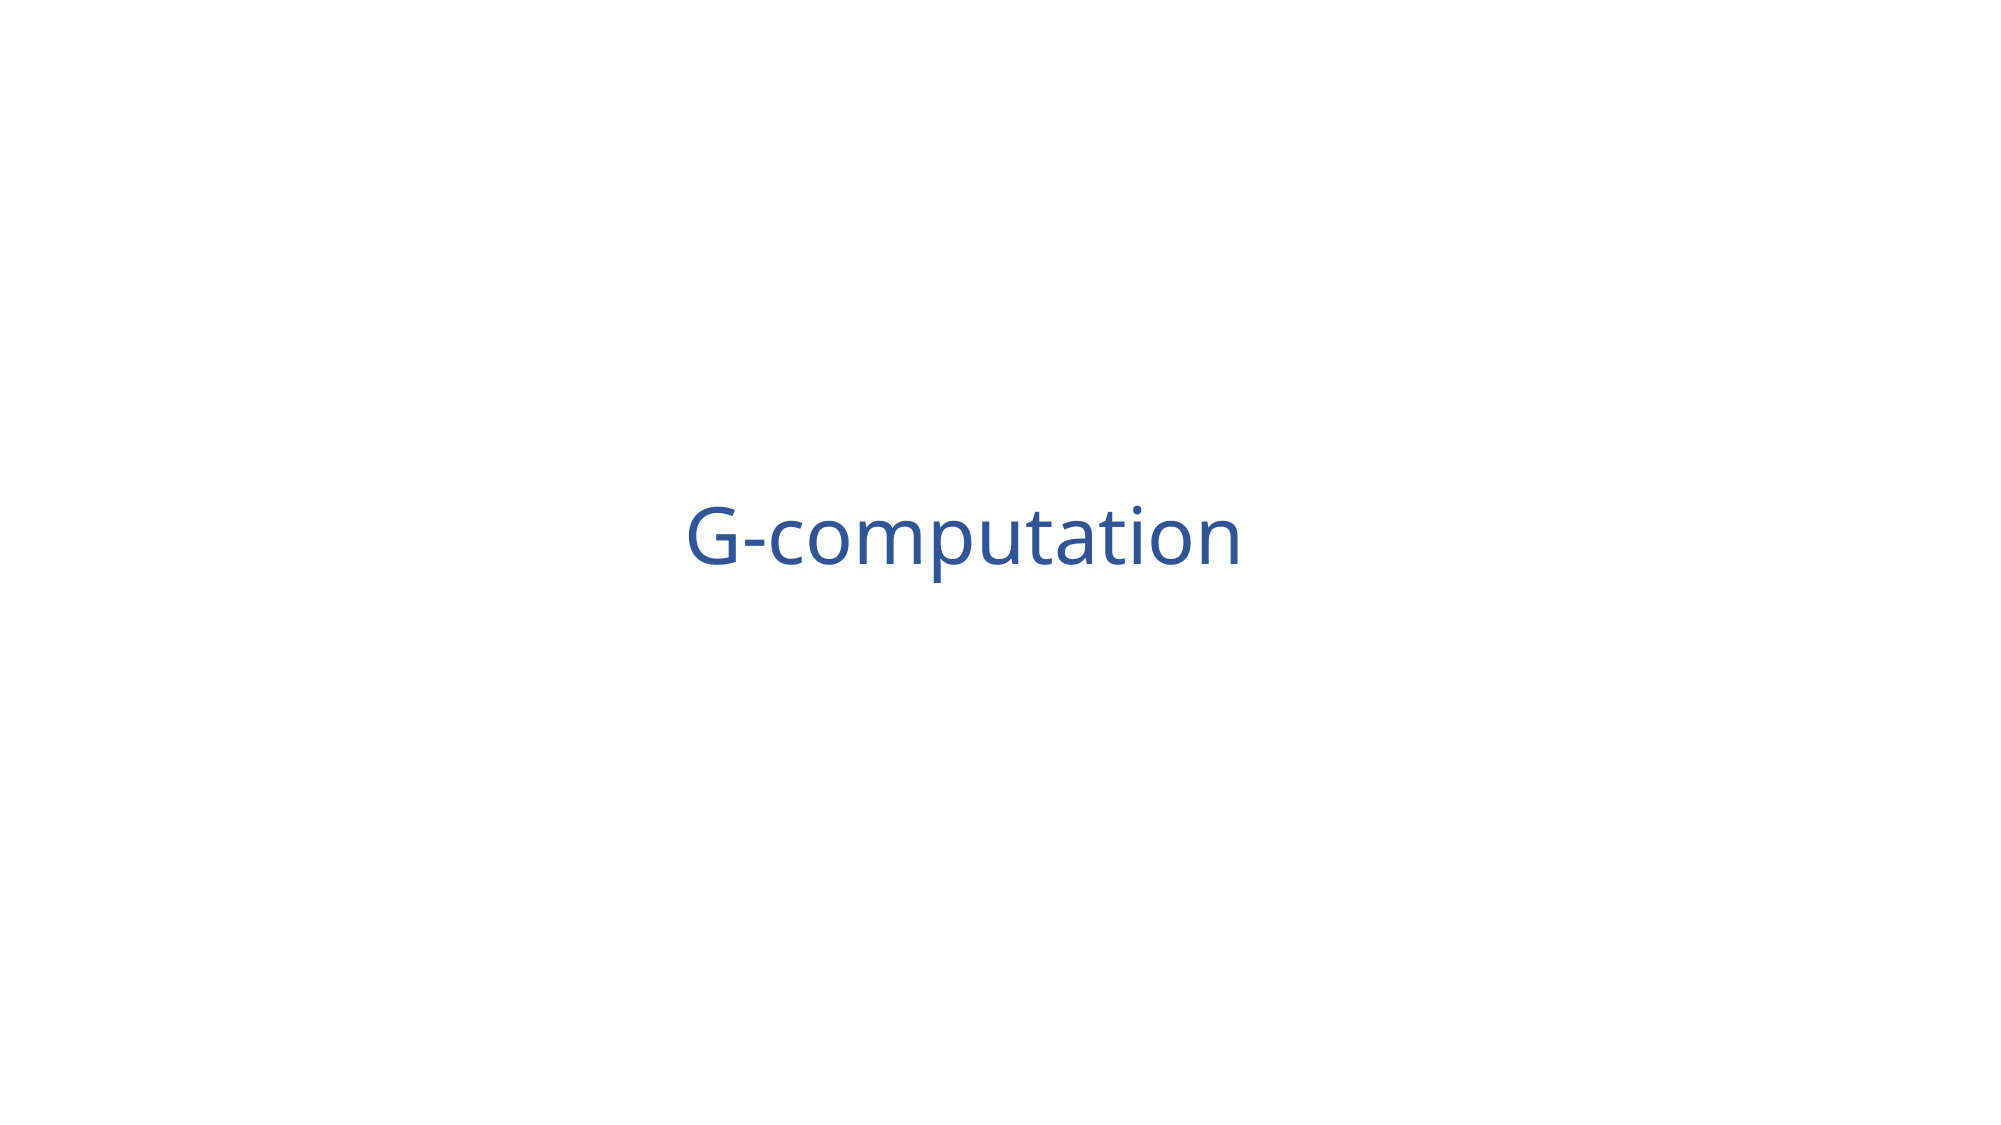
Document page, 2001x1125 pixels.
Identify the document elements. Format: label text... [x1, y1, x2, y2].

text_box G-computation [37, 481, 1892, 603]
